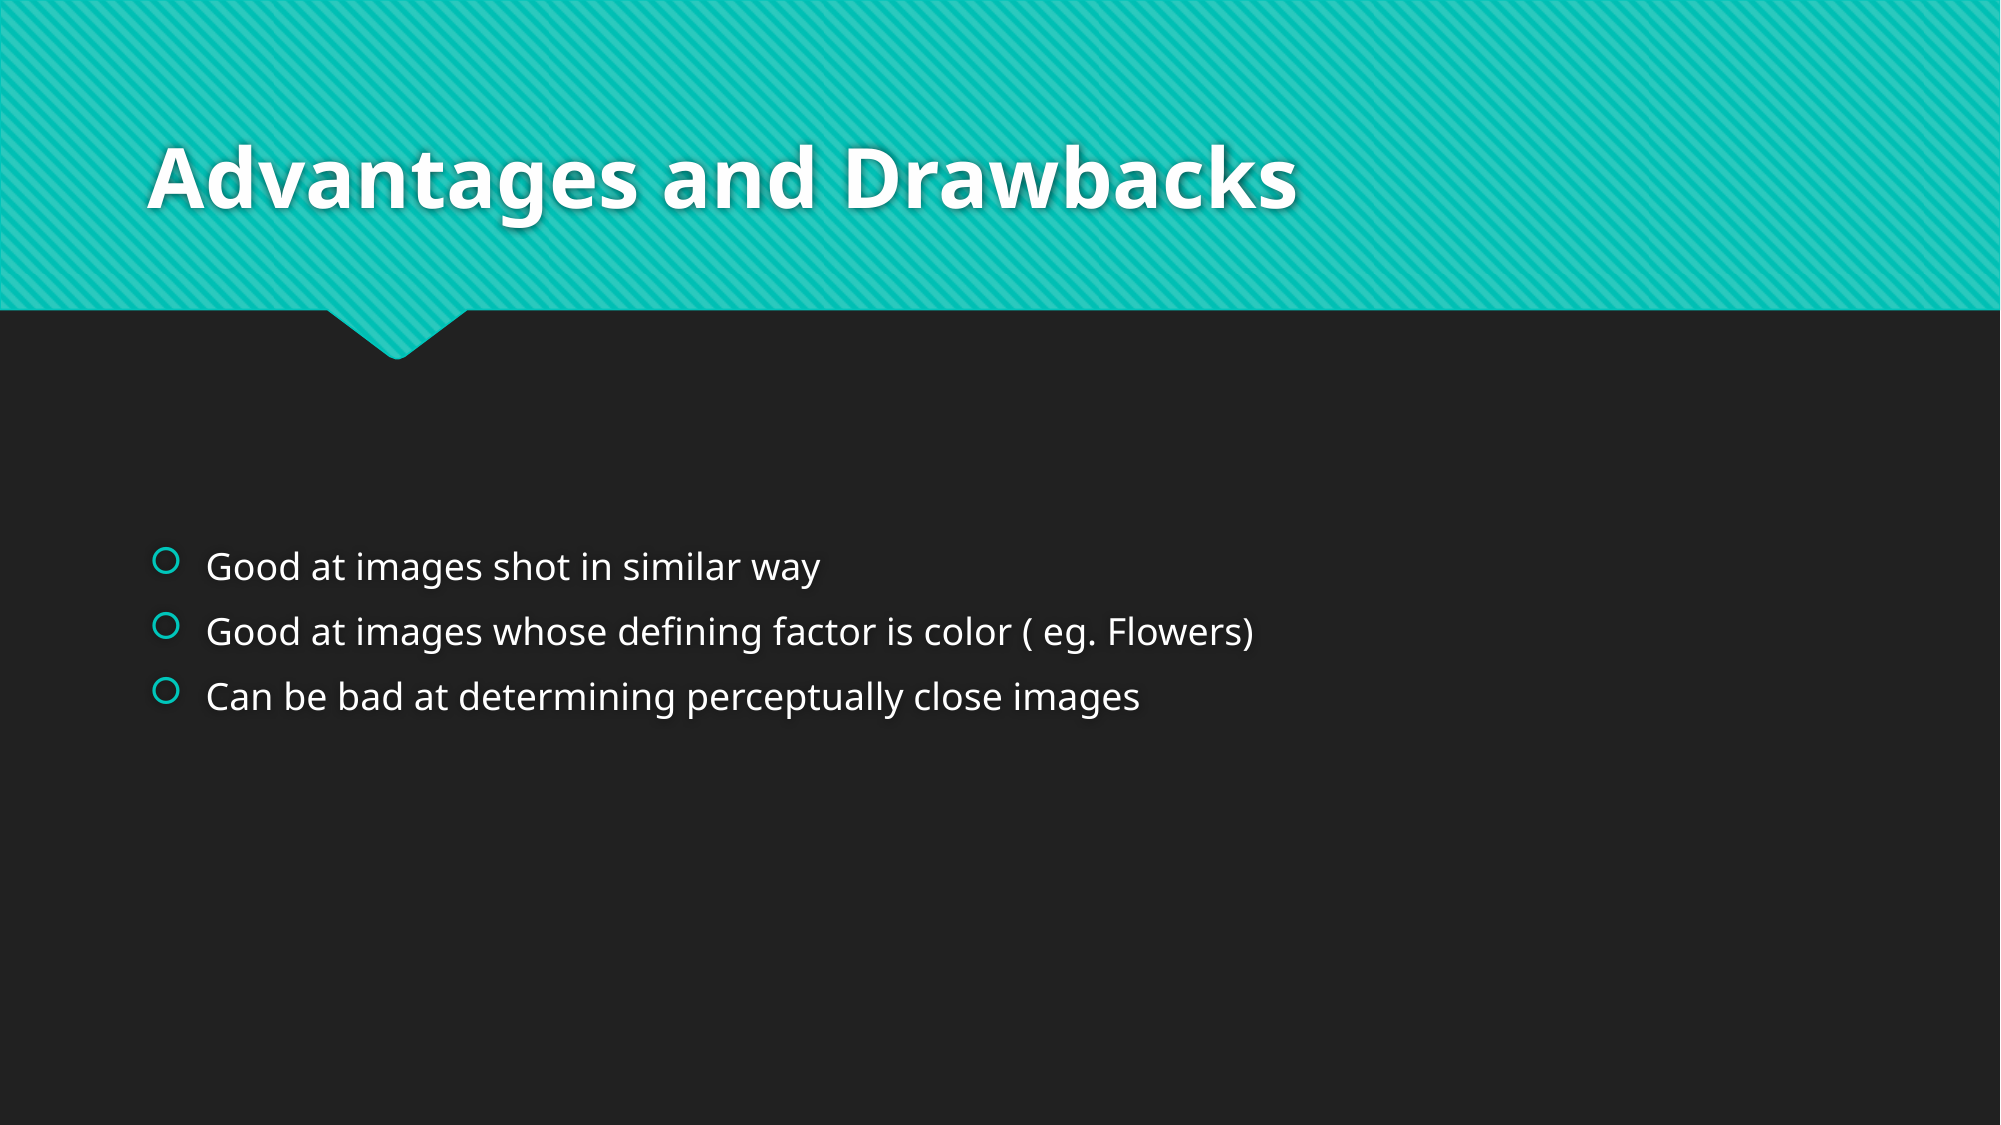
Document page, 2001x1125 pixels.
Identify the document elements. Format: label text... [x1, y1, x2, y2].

list Good at images shot in similar way Good at images whose defining factor is color ( eg. Flowers) Can be bad at determining perceptually close images [134, 364, 1866, 962]
title Advantages and Drawbacks [132, 73, 1868, 233]
